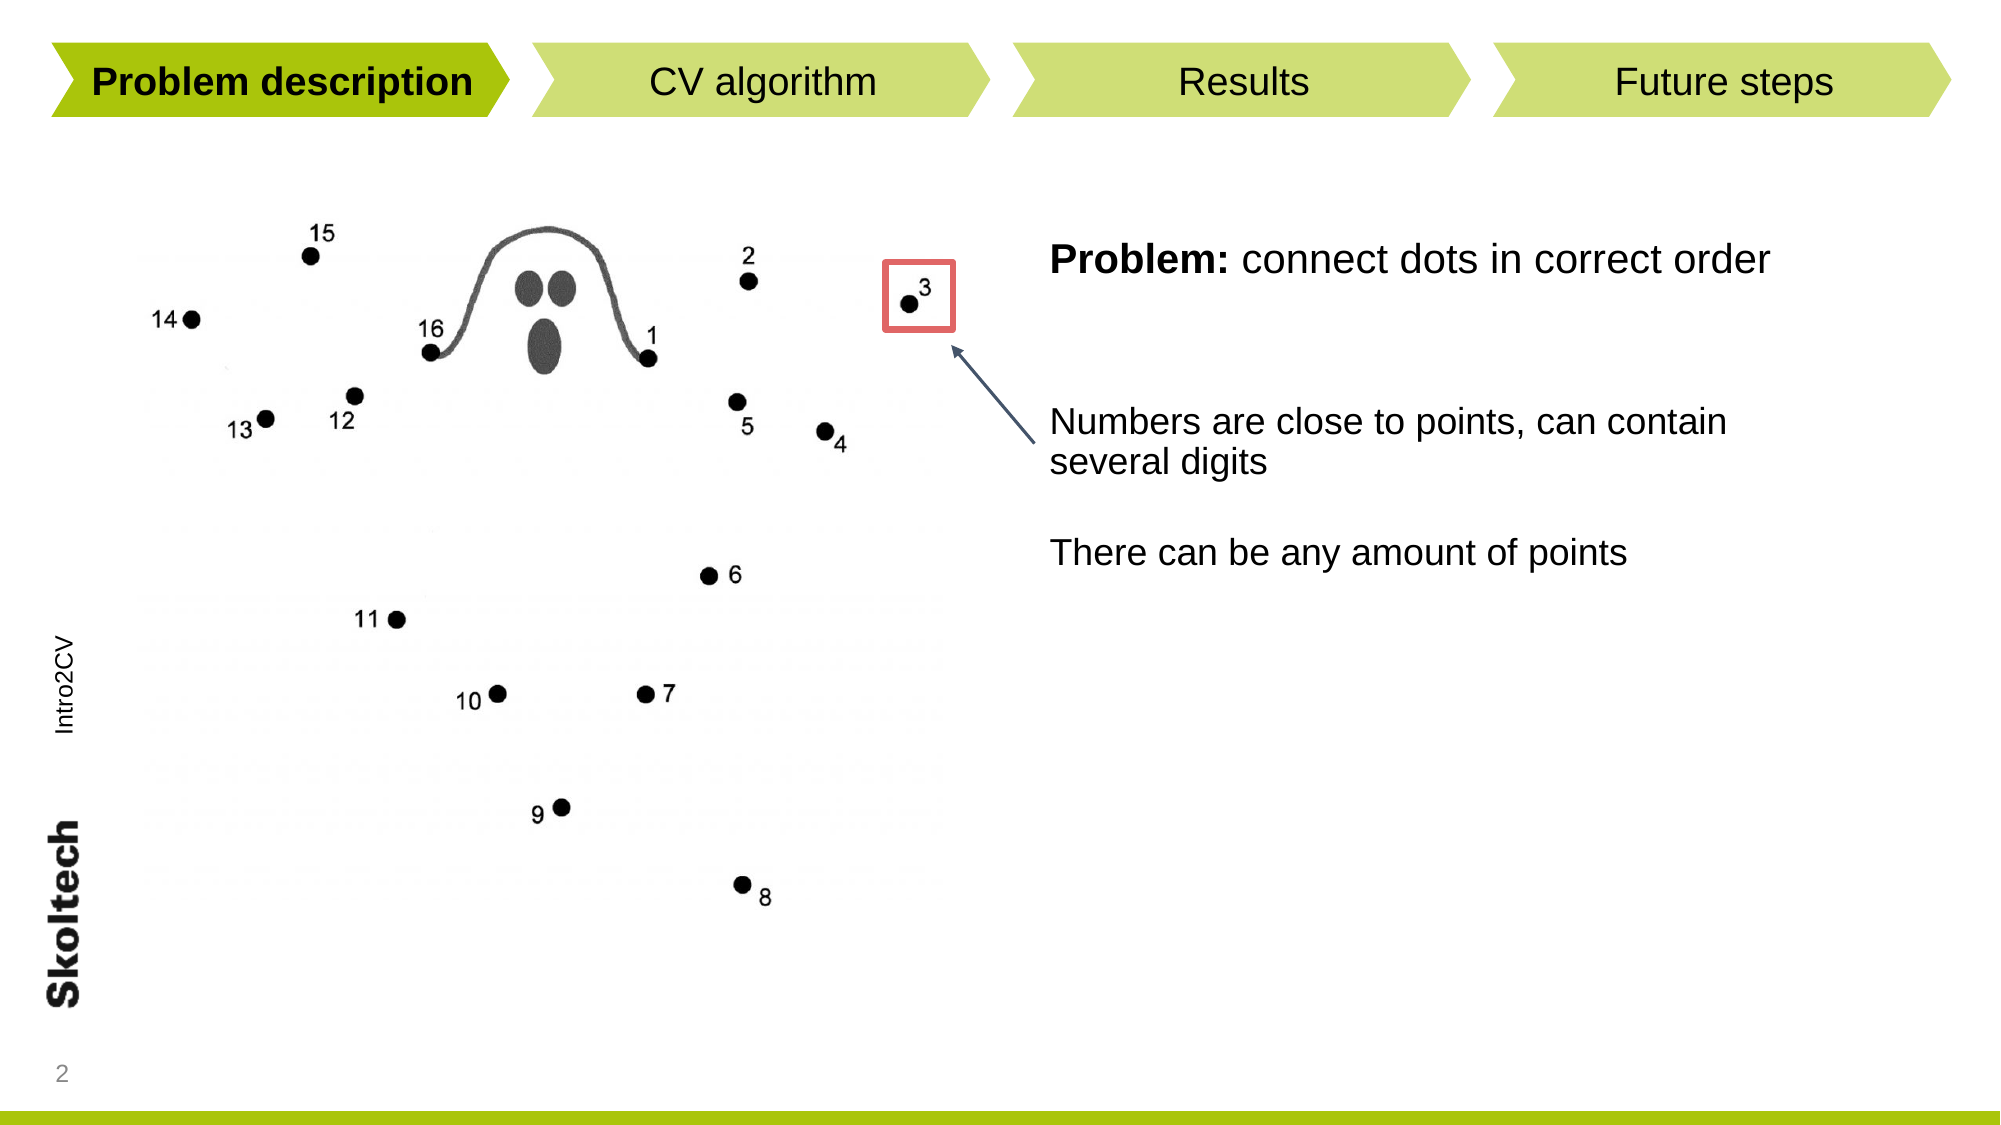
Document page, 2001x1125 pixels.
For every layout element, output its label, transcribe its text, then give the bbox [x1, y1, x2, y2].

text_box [950, 344, 1035, 444]
list There can be any amount of points [1034, 525, 1809, 624]
text_box Future steps [1493, 42, 1952, 117]
list Problem: connect dots in correct order [1034, 230, 1809, 305]
slide_number ‹#› [20, 1042, 105, 1103]
text_box [946, 262, 953, 330]
list Numbers are close to points, can contain several digits [1034, 394, 1809, 493]
footer Intro2CV [32, 59, 93, 751]
text_box Results [1012, 42, 1472, 117]
picture [46, 816, 79, 1013]
text_box Problem description [51, 42, 510, 117]
text_box CV algorithm [531, 42, 991, 117]
picture [137, 211, 943, 914]
